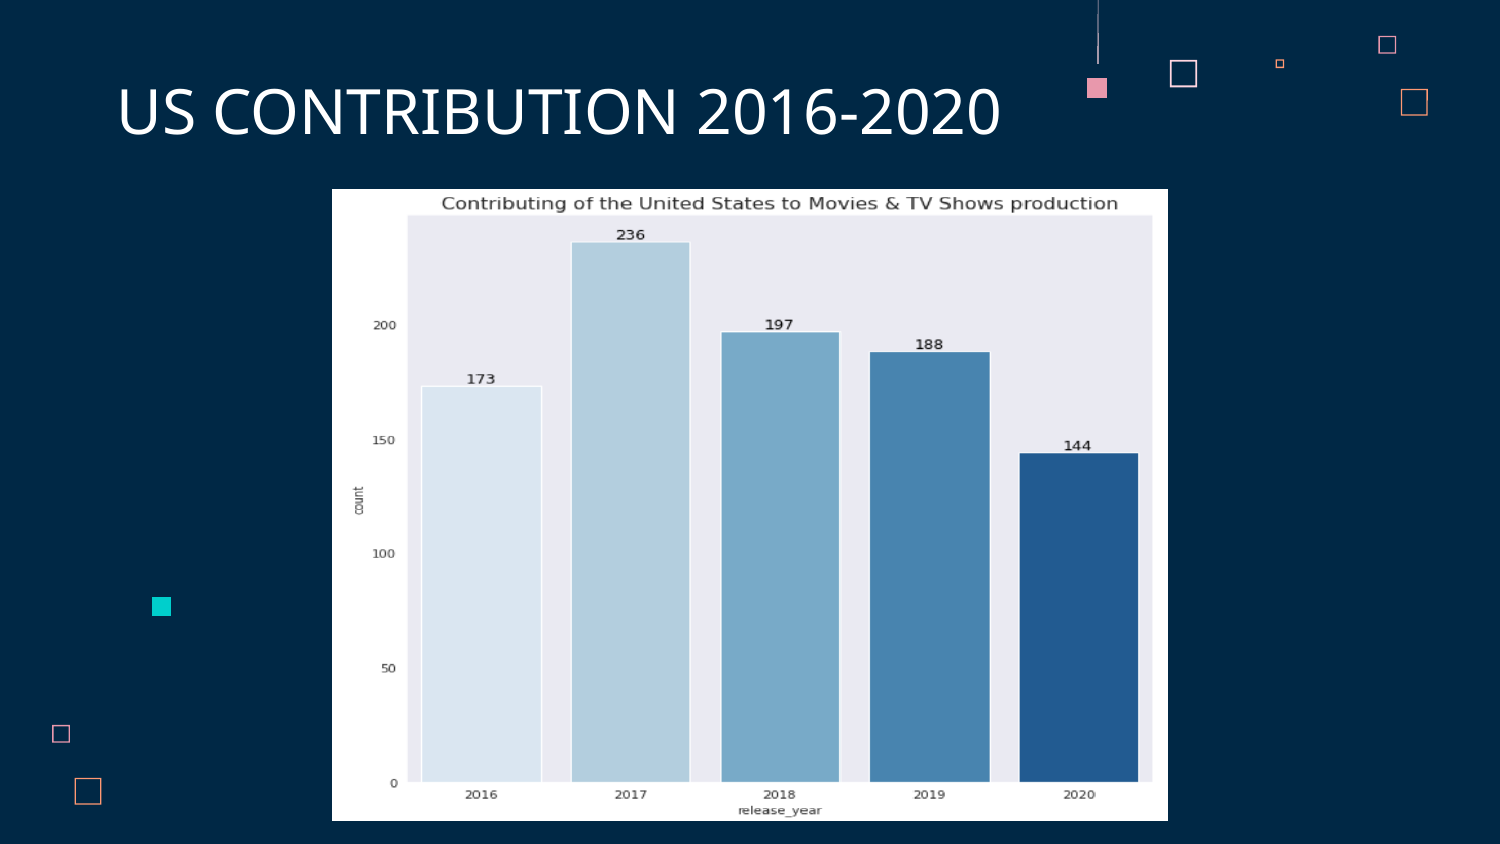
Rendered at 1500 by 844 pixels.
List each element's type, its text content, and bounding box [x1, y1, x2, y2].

title US CONTRIBUTION 2016-2020 [101, 67, 1111, 163]
text_box [151, 596, 172, 617]
picture [332, 189, 1168, 822]
